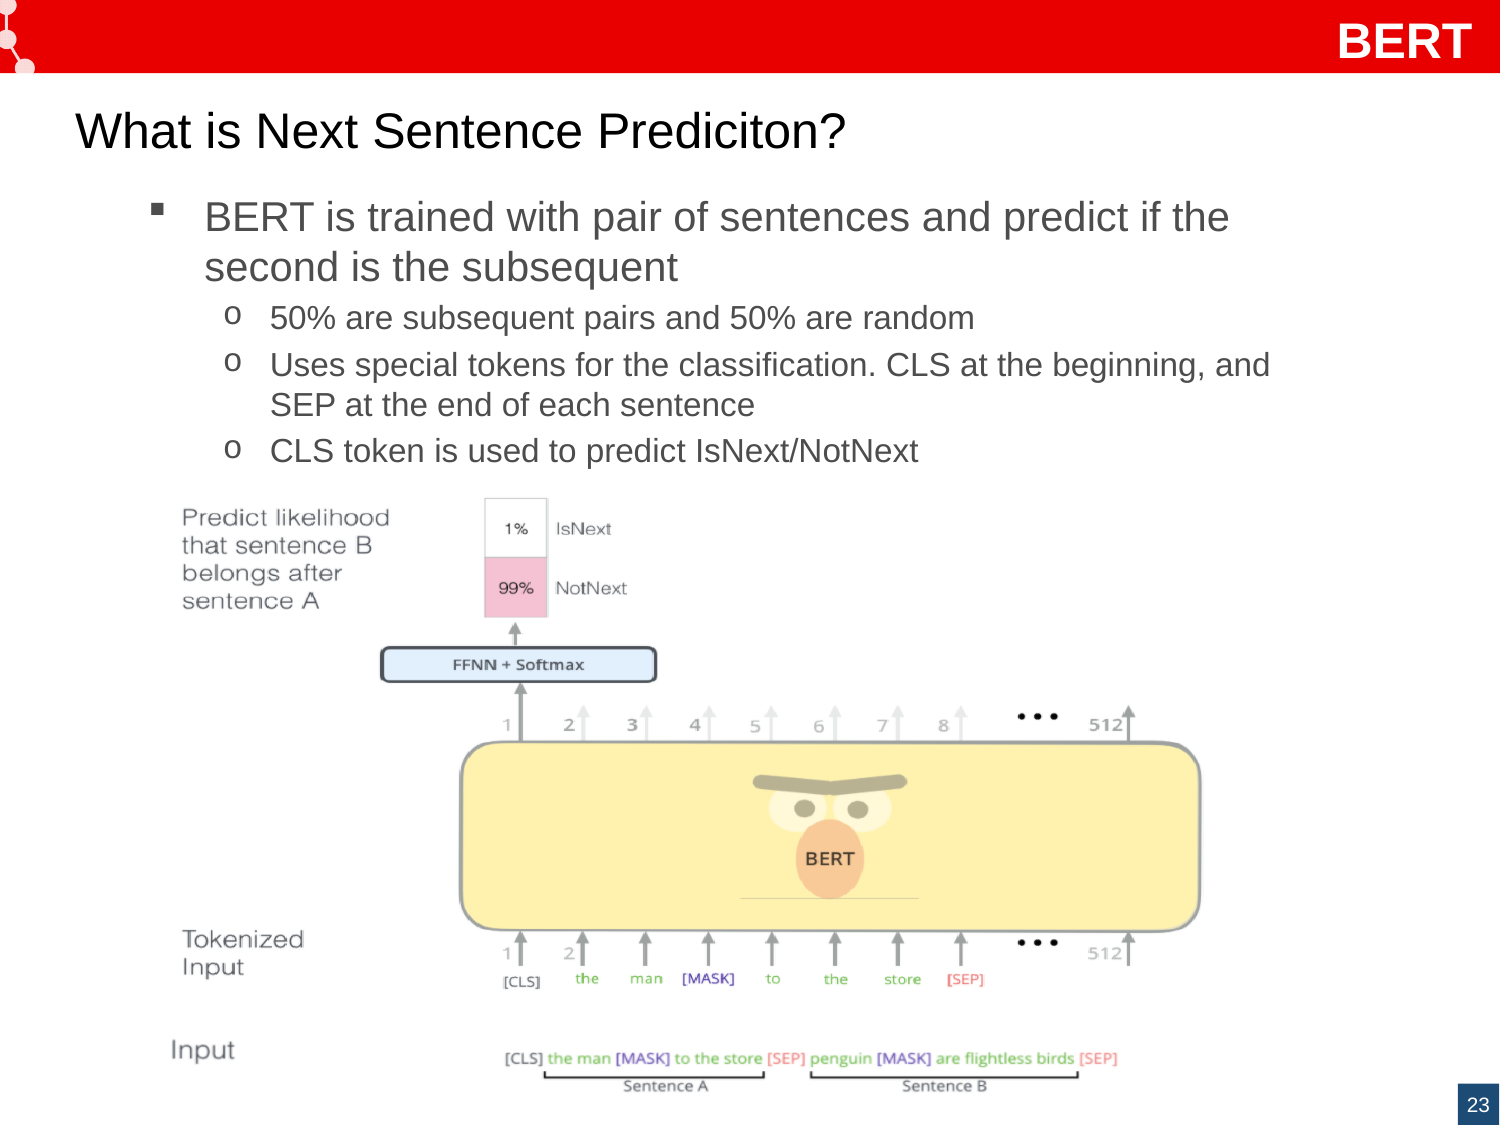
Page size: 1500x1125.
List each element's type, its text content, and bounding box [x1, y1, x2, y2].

slide_number 23 [1457, 1083, 1500, 1125]
title BERT [212, 13, 1488, 64]
picture [149, 1033, 1135, 1101]
list What is Next Sentence Prediciton? [59, 91, 1336, 211]
picture [164, 493, 1213, 999]
text_box BERT is trained with pair of sentences and predict if the second is the subsequent 50% are subsequent pairs and 50% are random Uses special tokens for the classification. CLS at the beginning, and SEP at the end of each sentence CLS token is used to predict IsNext/NotNext [132, 182, 1336, 660]
